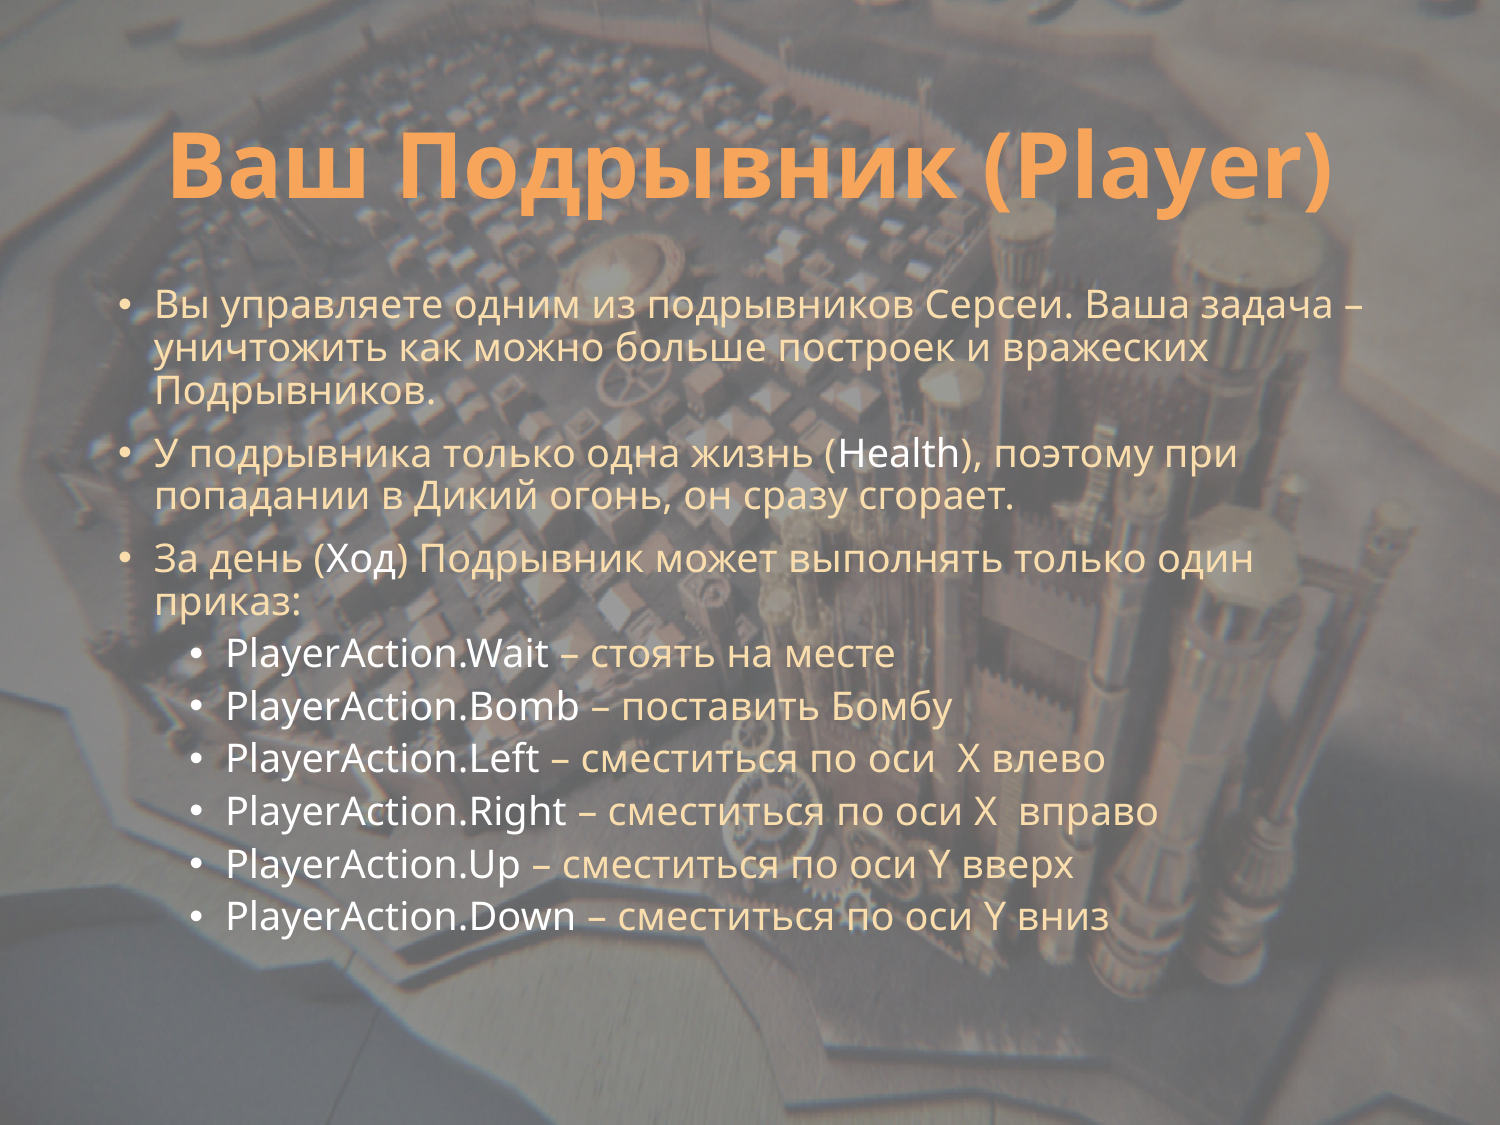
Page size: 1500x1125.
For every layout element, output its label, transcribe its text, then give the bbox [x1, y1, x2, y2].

picture [0, 0, 1500, 1125]
title Ваш Подрывник (Player) [103, 59, 1397, 278]
list Вы управляете одним из подрывников Серсеи. Ваша задача – уничтожить как можно больше построек и вражеских Подрывников. У подрывника только одна жизнь (Health), поэтому при попадании в Дикий огонь, он сразу сгорает. За день (Ход) Подрывник может выполнять только один приказ: PlayerAction.Wait – стоять на месте PlayerAction.Bomb – поставить Бомбу PlayerAction.Left – сместиться по оси X влево PlayerAction.Right – сместиться по оси X вправо PlayerAction.Up – сместиться по оси Y вверх PlayerAction.Down – сместиться по оси Y вниз [103, 278, 1397, 953]
